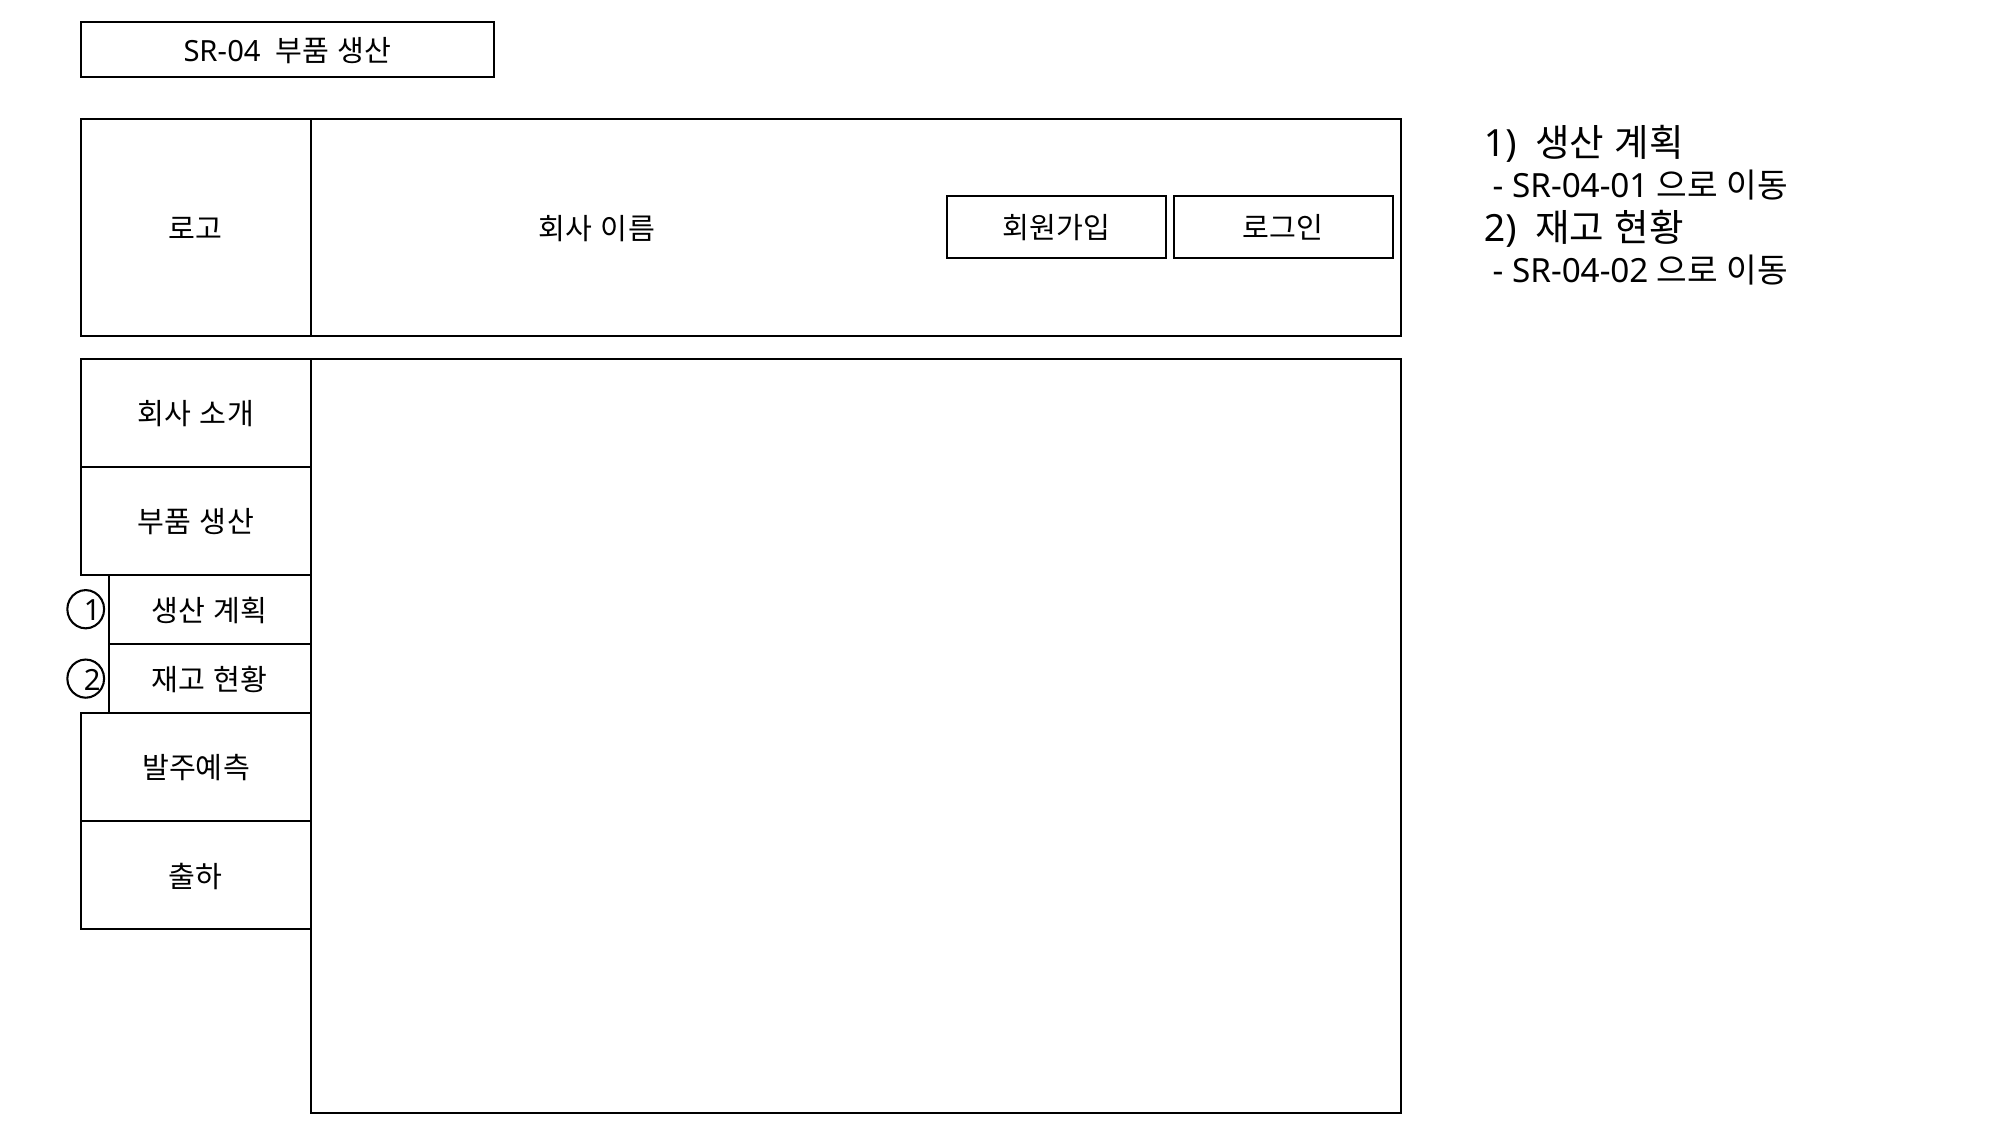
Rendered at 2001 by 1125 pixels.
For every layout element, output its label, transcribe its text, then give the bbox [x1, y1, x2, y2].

text_box 1) 생산 계획 - SR-04-01으로 이동 2) 재고 현황 - SR-04-02으로 이동 [1469, 111, 1927, 297]
